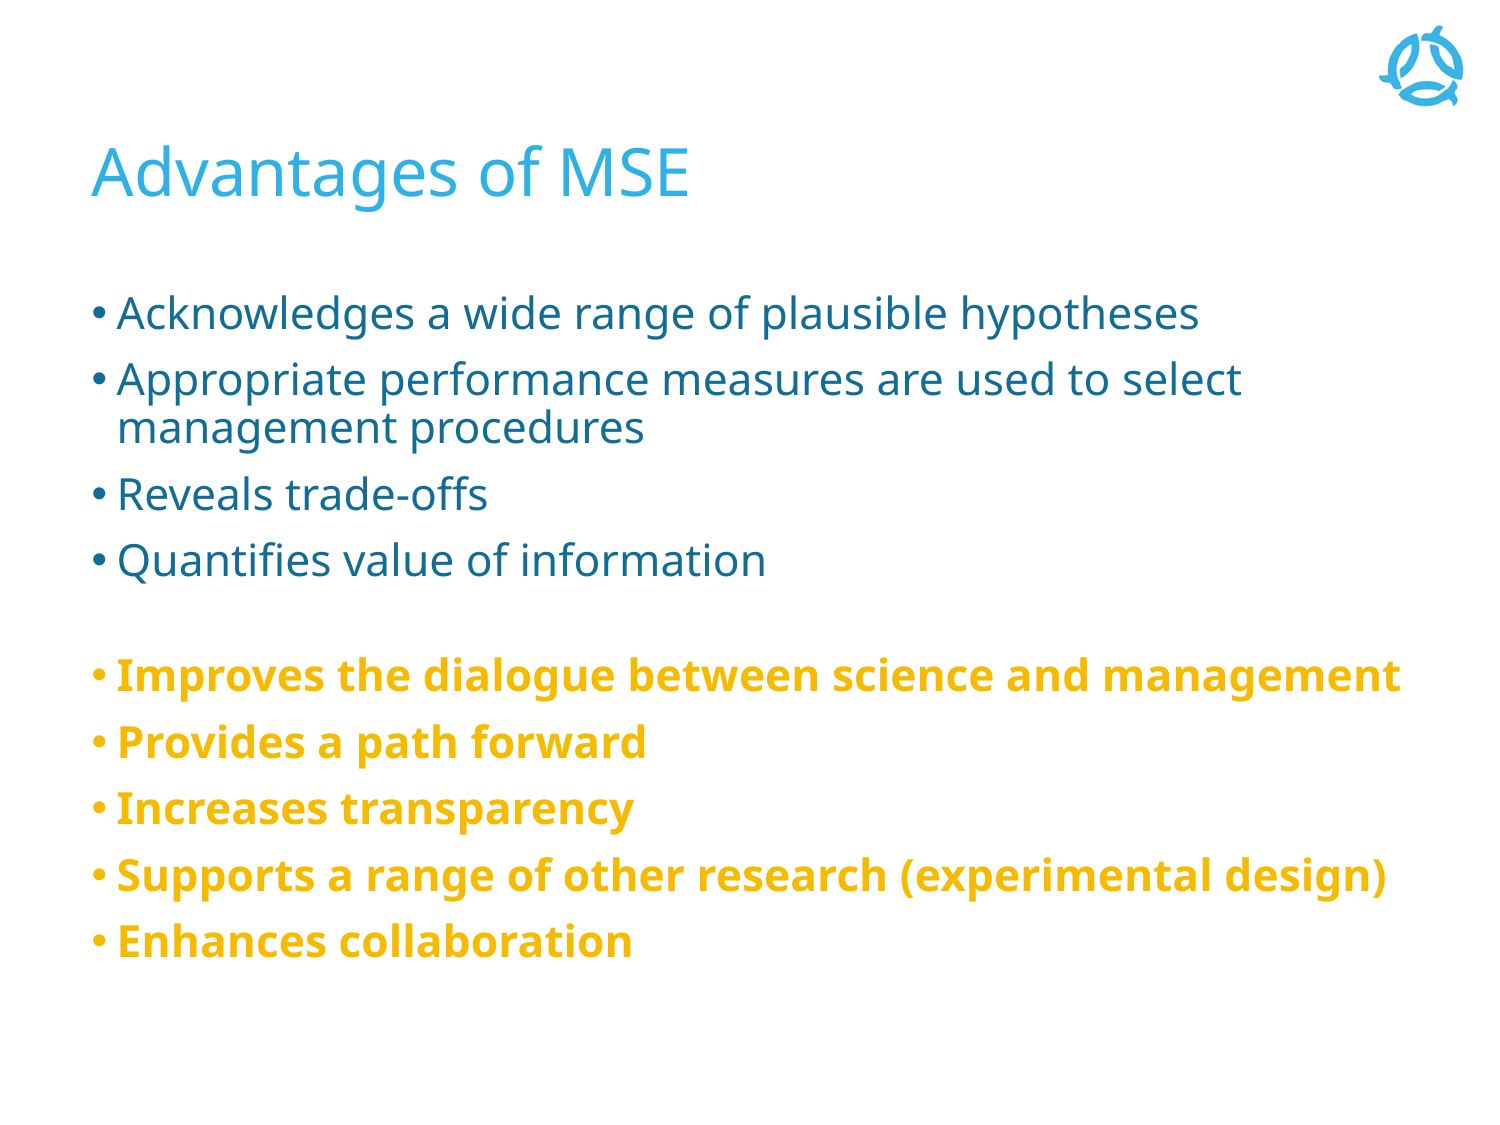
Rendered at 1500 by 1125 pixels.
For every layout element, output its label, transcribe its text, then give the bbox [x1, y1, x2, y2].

text_box Acknowledges a wide range of plausible hypotheses Appropriate performance measures are used to select management procedures Reveals trade-offs Quantifies value of information Improves the dialogue between science and management Provides a path forward Increases transparency Supports a range of other research (experimental design) Enhances collaboration [76, 283, 1425, 1052]
title Advantages of MSE [76, 65, 1371, 283]
picture [1376, 22, 1471, 112]
